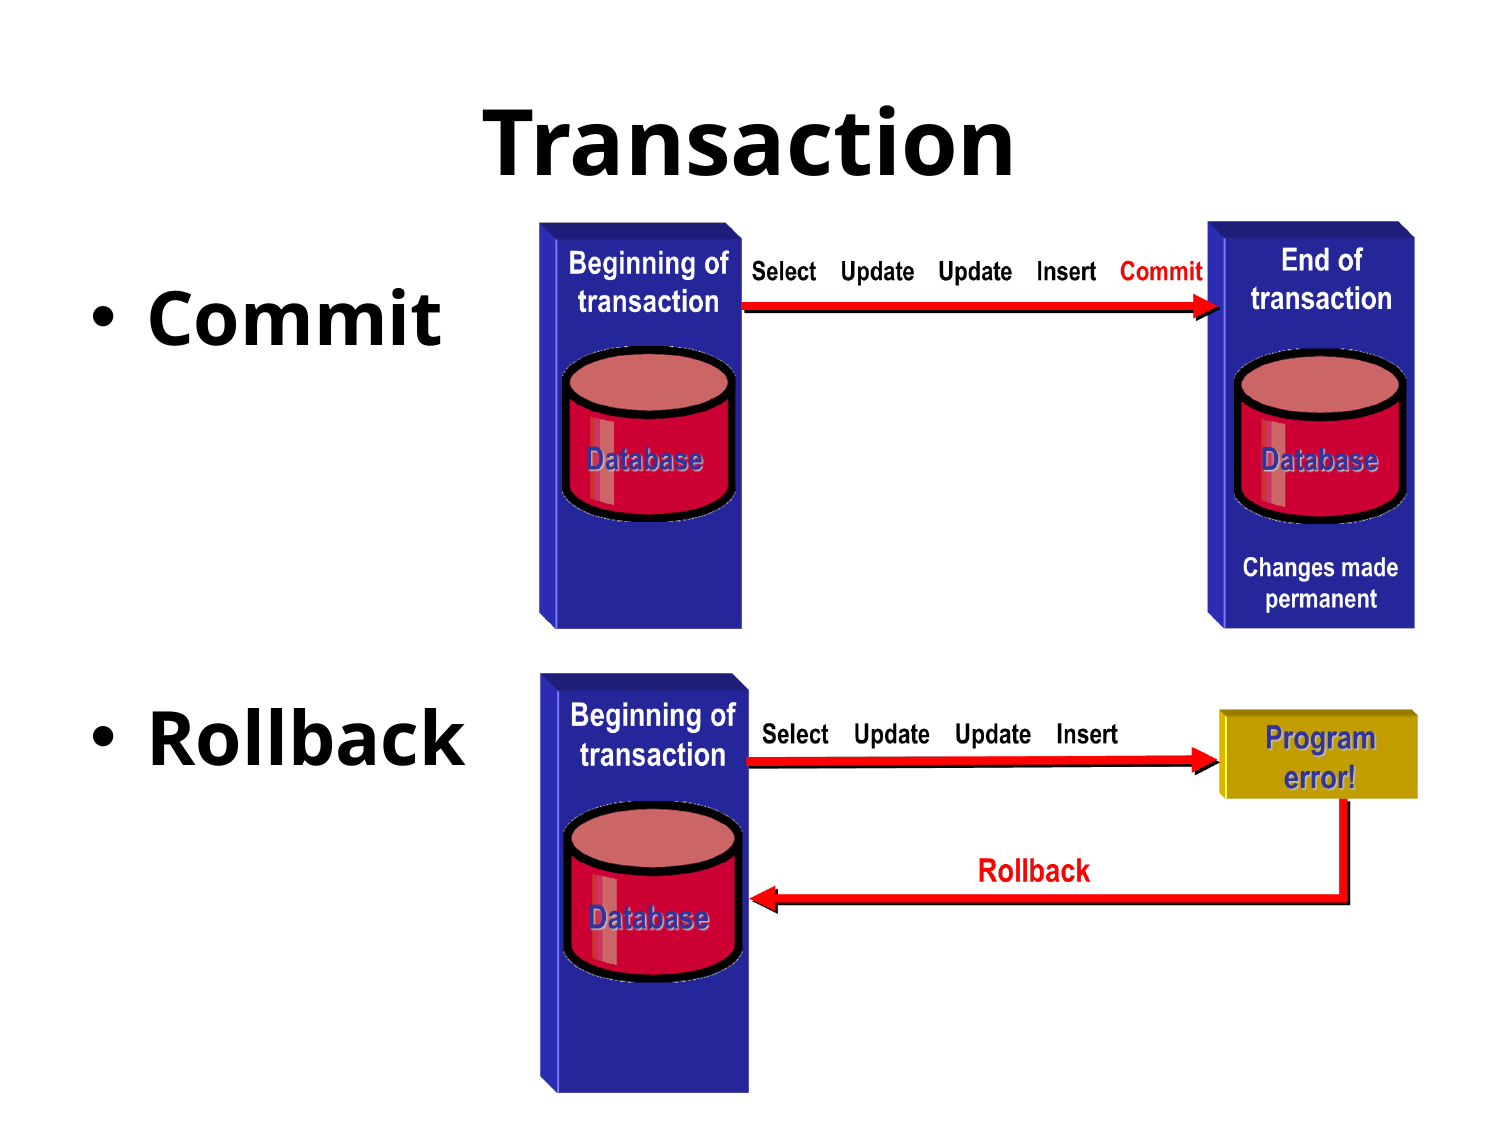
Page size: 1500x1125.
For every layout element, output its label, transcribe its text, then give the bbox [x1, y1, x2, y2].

list Commit Rollback [75, 262, 1425, 1005]
picture [538, 671, 1419, 1095]
picture [537, 219, 1424, 631]
title Transaction [75, 45, 1425, 233]
